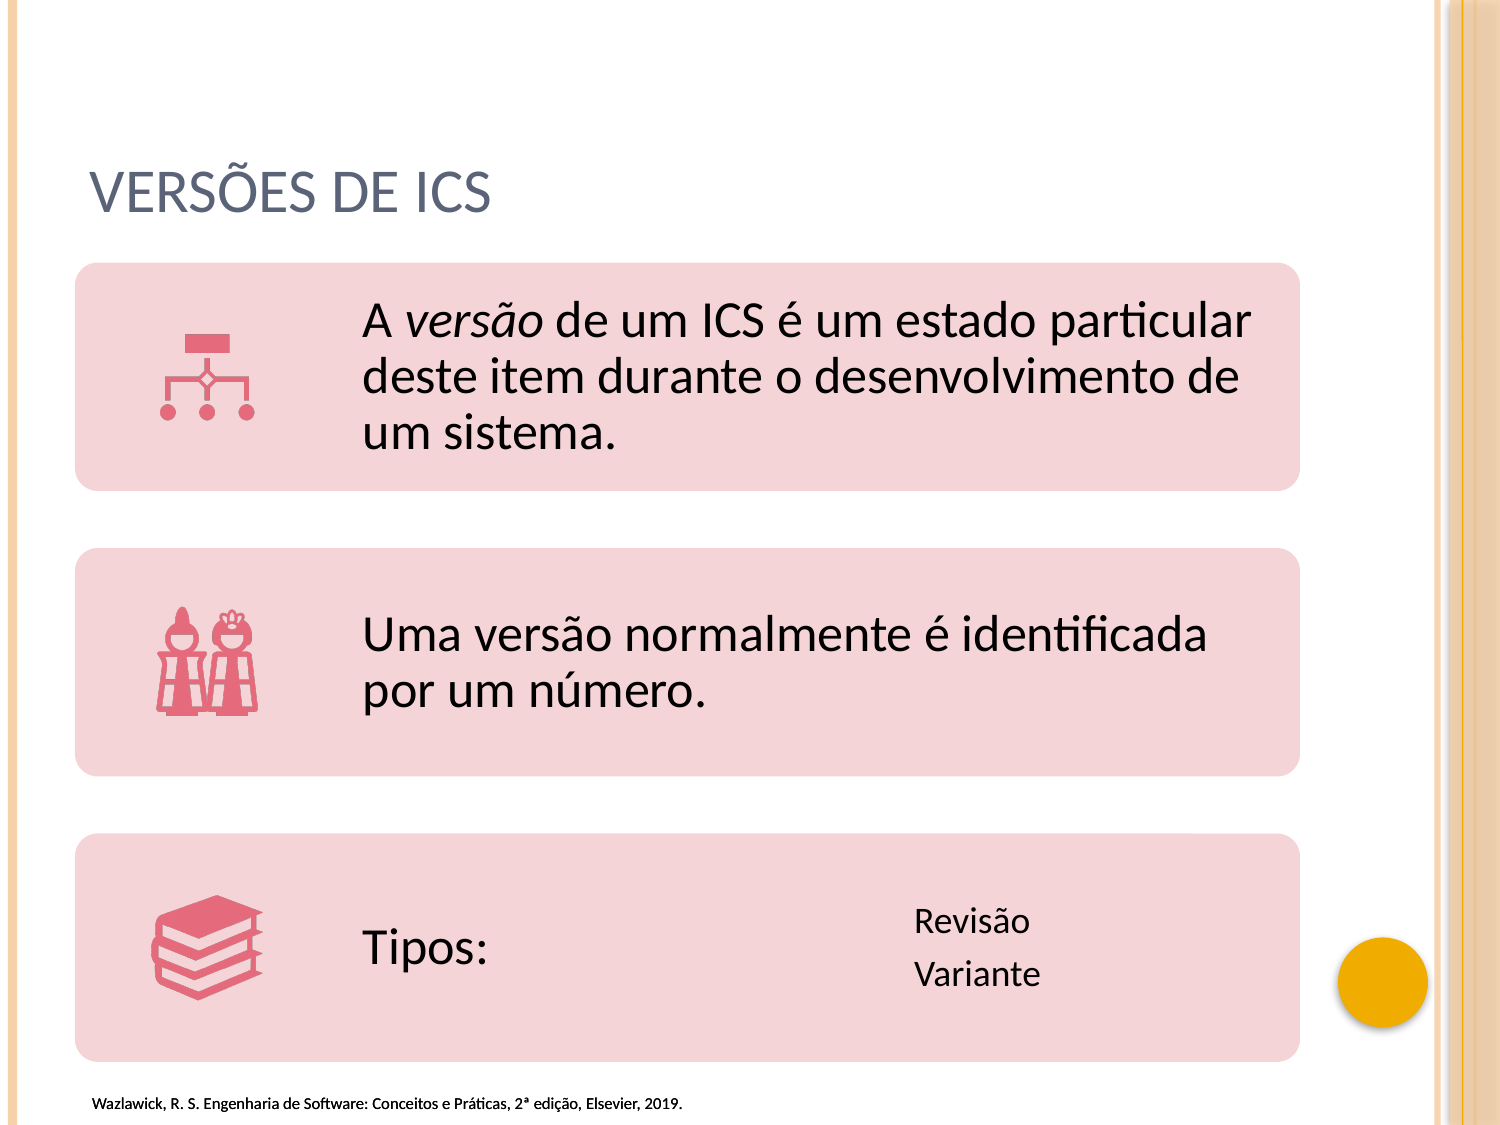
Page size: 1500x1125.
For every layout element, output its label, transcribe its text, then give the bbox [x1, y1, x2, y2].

title Versões de ICS [75, 45, 1300, 233]
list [74, 261, 1301, 1063]
